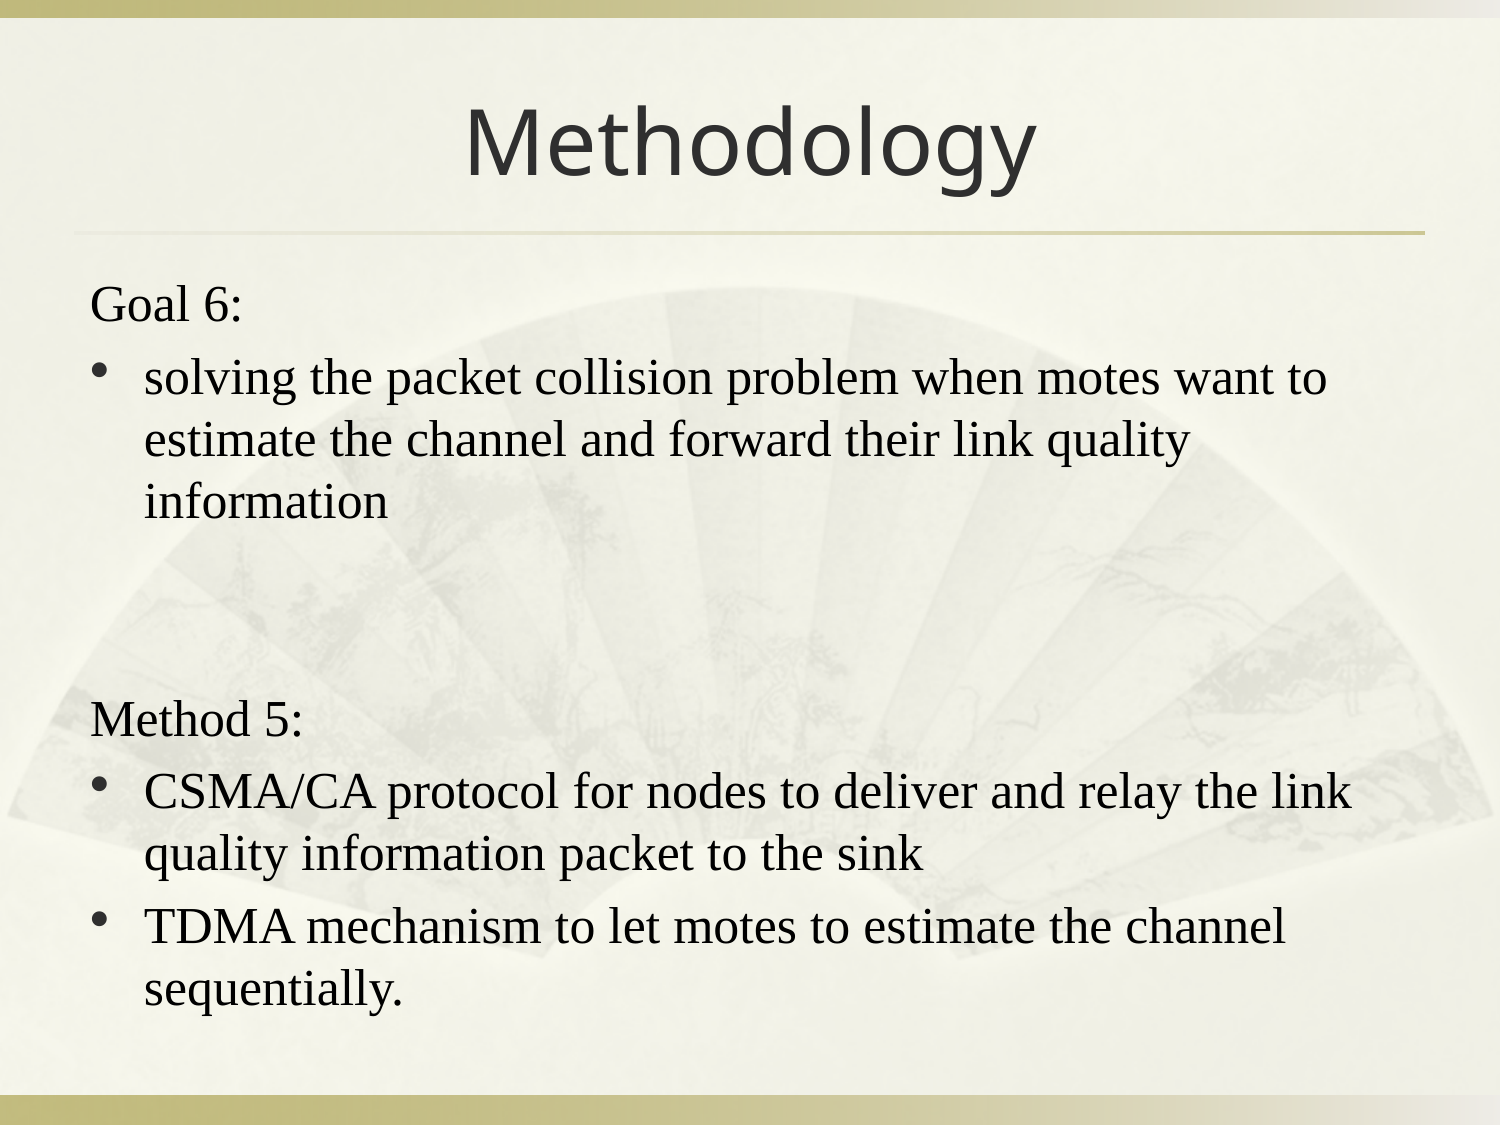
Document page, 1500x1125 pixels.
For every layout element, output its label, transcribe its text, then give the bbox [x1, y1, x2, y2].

title Methodology [75, 45, 1425, 233]
list Goal 6: solving the packet collision problem when motes want to estimate the channel and forward their link quality information Method 5: CSMA/CA protocol for nodes to deliver and relay the link quality information packet to the sink TDMA mechanism to let motes to estimate the channel sequentially. [75, 262, 1425, 1032]
